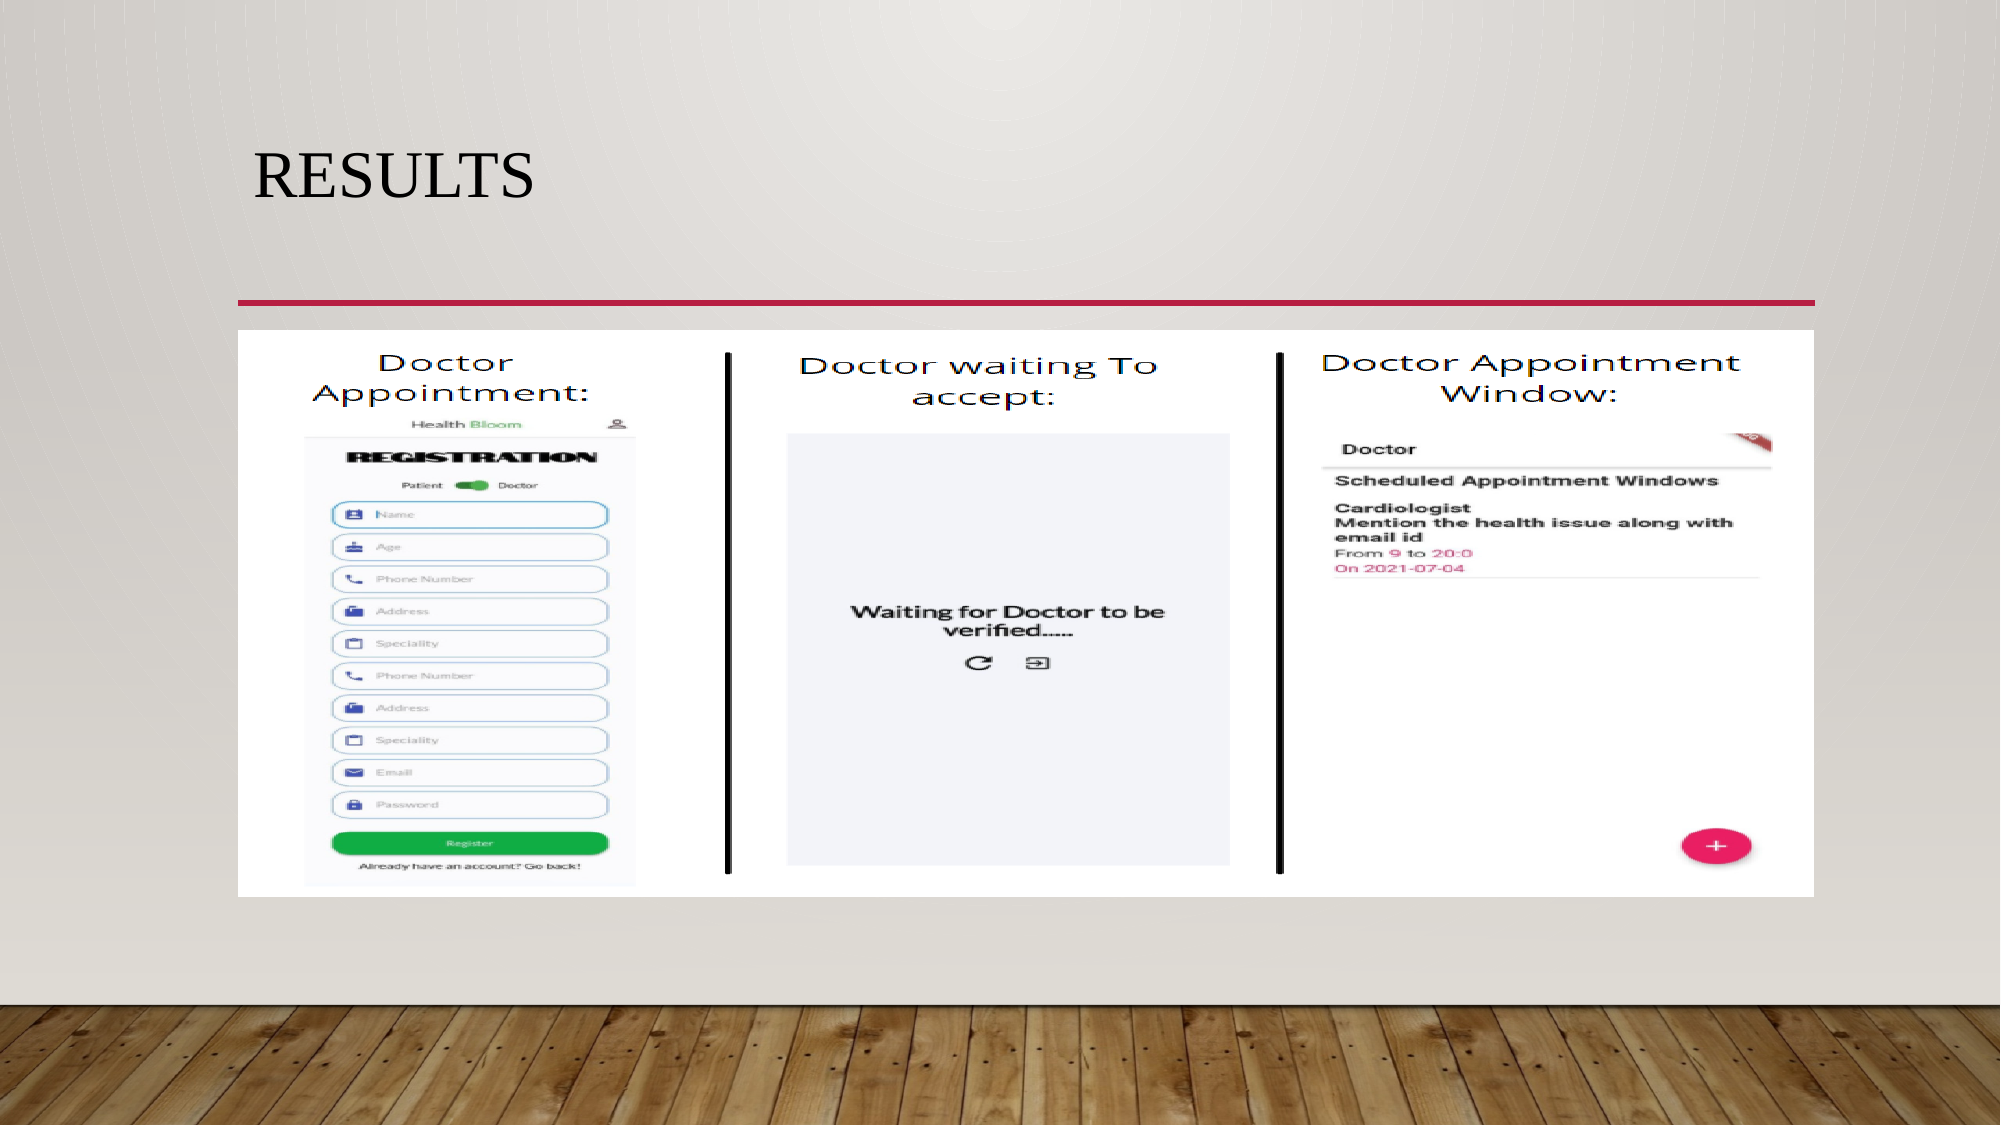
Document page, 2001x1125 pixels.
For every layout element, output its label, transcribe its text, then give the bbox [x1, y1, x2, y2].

picture [0, 1005, 2000, 1125]
title results [238, 131, 1814, 305]
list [237, 330, 1814, 897]
